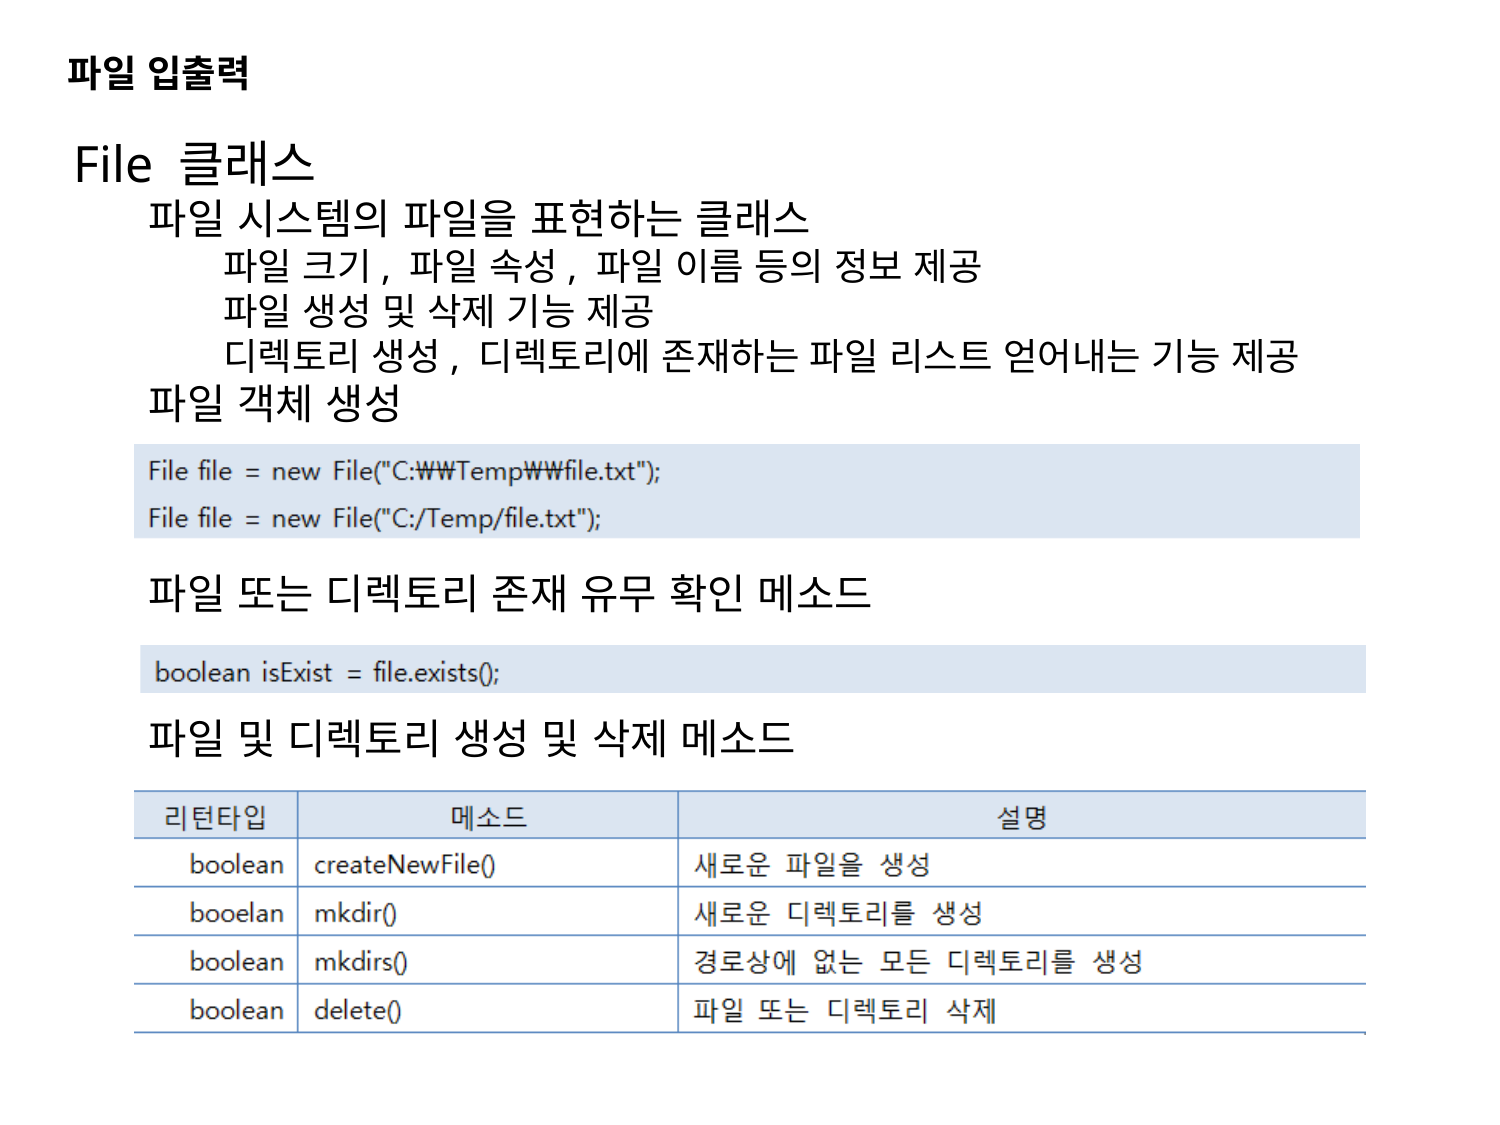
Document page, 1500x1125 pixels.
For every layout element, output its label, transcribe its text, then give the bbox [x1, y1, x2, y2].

picture [134, 444, 1360, 540]
picture [138, 645, 1366, 693]
picture [134, 789, 1366, 1036]
text_box 파일 입출력 [53, 42, 644, 103]
text_box File 클래스 파일 시스템의 파일을 표현하는 클래스 파일 크기, 파일 속성, 파일 이름 등의 정보 제공 파일 생성 및 삭제 기능 제공 디렉토리 생성, 디렉토리에 존재하는 파일 리스트 얻어내는 기능 제공 파일 객체 생성 파일 또는 디렉토리 존재 유무 확인 메소드 파일 및 디렉토리 생성 및 삭제 메소드 [58, 125, 1483, 771]
